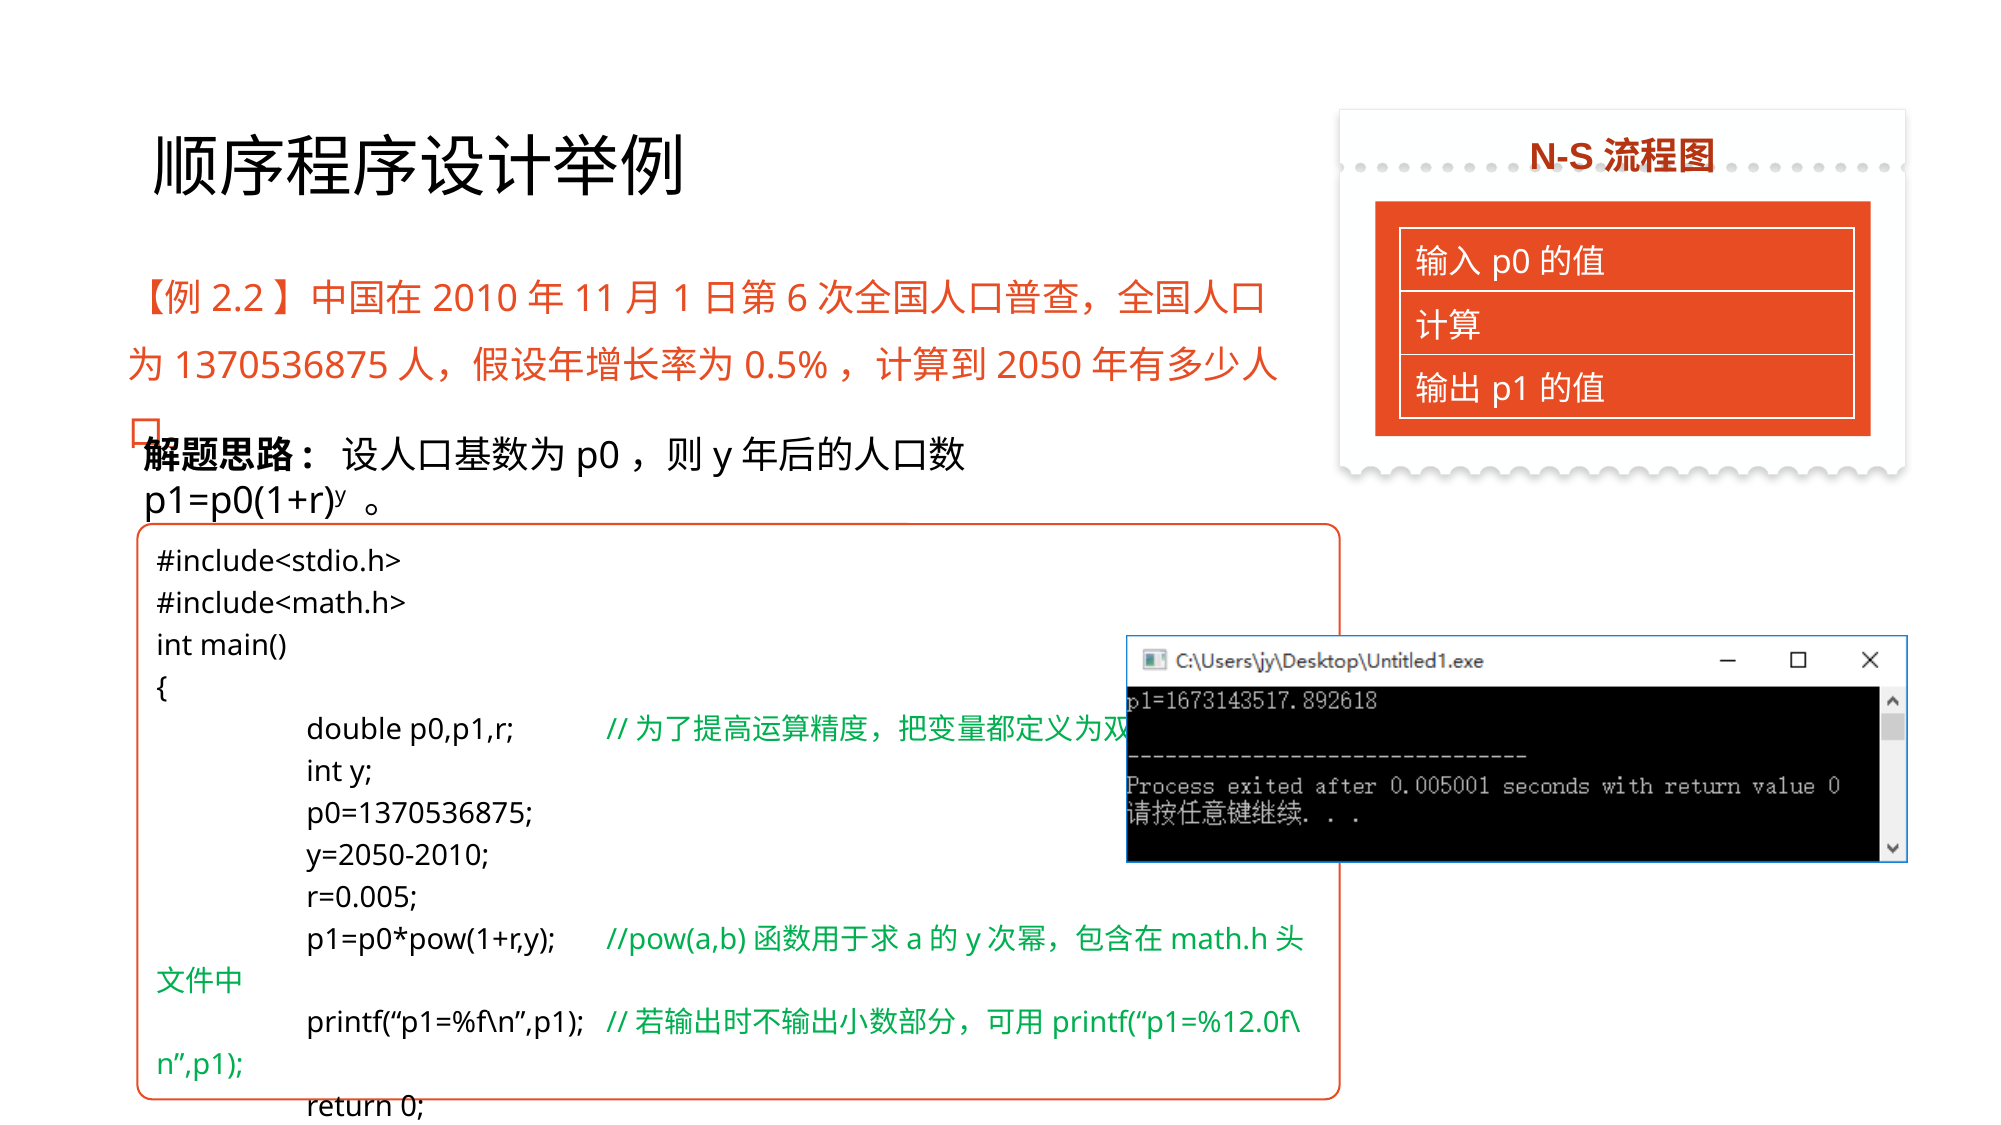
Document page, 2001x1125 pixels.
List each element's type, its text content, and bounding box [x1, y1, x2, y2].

text_box N-S流程图 [1338, 108, 1907, 476]
text_box [1374, 200, 1872, 437]
text_box 解题思路: 设人口基数为p0，则y年后的人口数p1=p0(1+r)y 。 [128, 423, 1208, 529]
title 顺序程序设计举例 [137, 59, 1863, 278]
list 【例2.2】中国在2010年11月1日第6次全国人口普查，全国人口为1370536875人，假设年增长率为0.5%，计算到2050年有多少人口。 [112, 243, 1308, 412]
text_box #include<stdio.h> #include<math.h> int main() { double p0,p1,r; //为了提高运算精度，把变量都定义为双精度型 int y; p0=1370536875; y=2050-2010; r=0.005; p1=p0*pow(1+r,y); //pow(a,b)函数用于求a的y次幂，包含在math.h头文件中 printf(“p1=%f\n”,p1); //若输出时不输出小数部分，可用printf(“p1=%12.0f\n”,p1); return 0; } [136, 522, 1341, 1101]
picture [1126, 635, 1908, 863]
